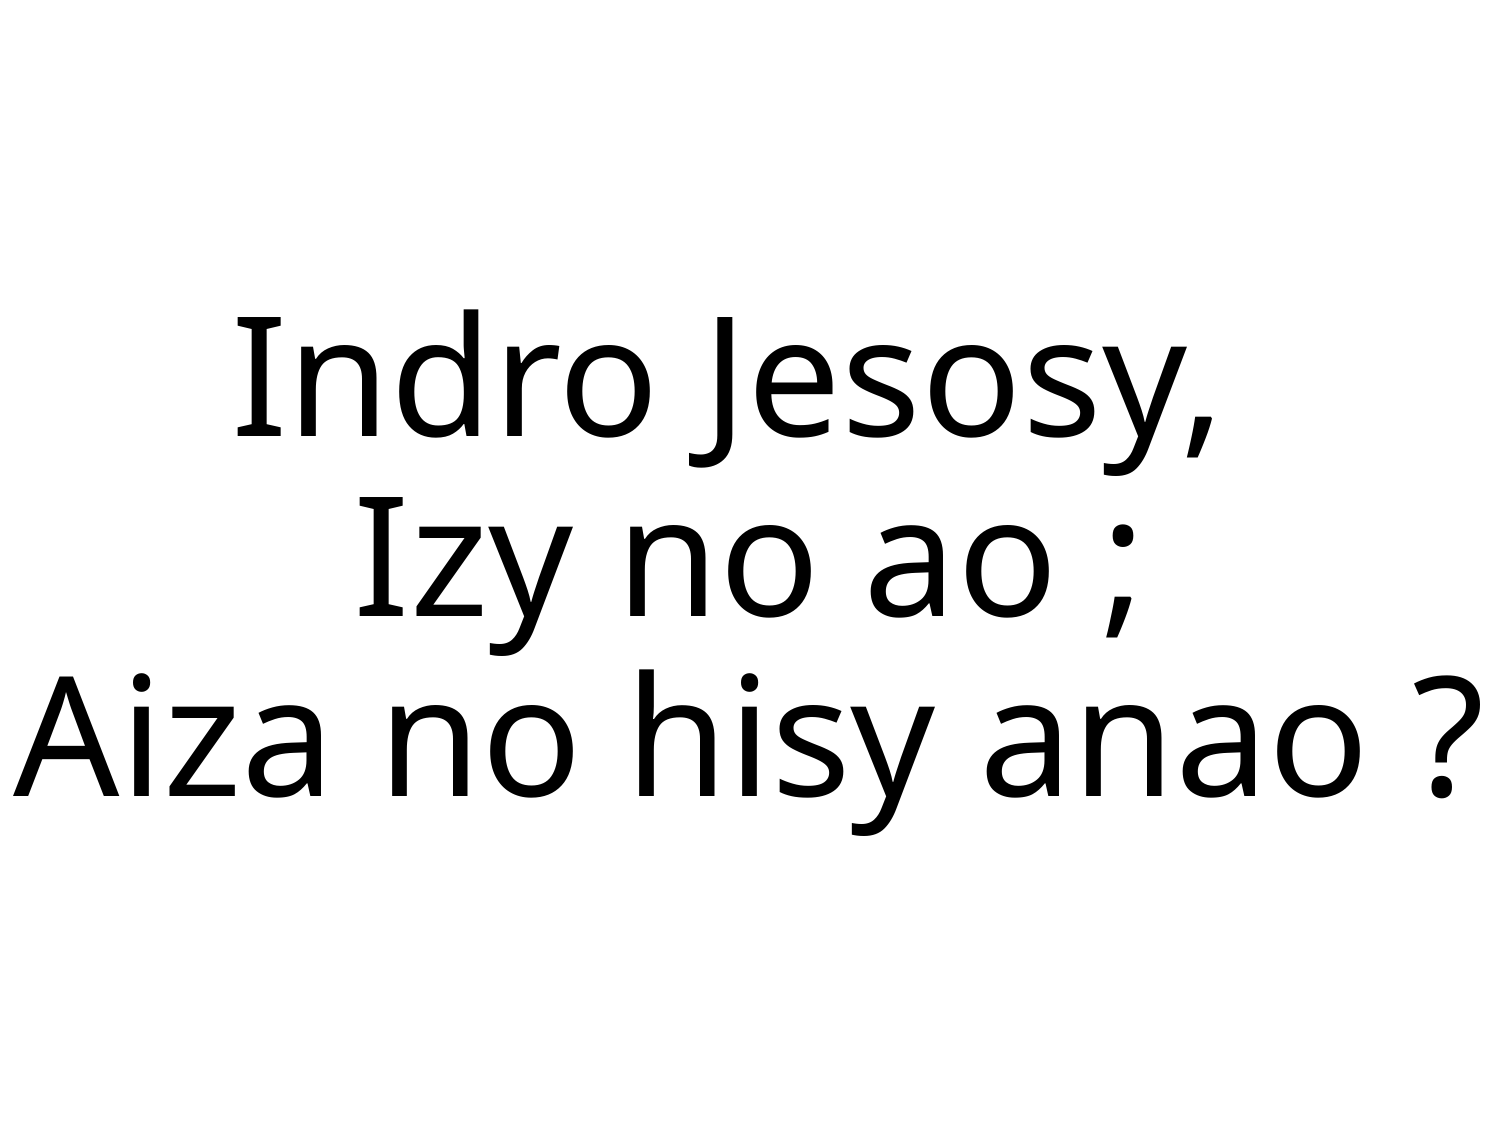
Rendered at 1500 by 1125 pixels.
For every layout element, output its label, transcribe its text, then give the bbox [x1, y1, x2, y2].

title Indro Jesosy, Izy no ao ; Aiza no hisy anao ? [0, 453, 1500, 672]
